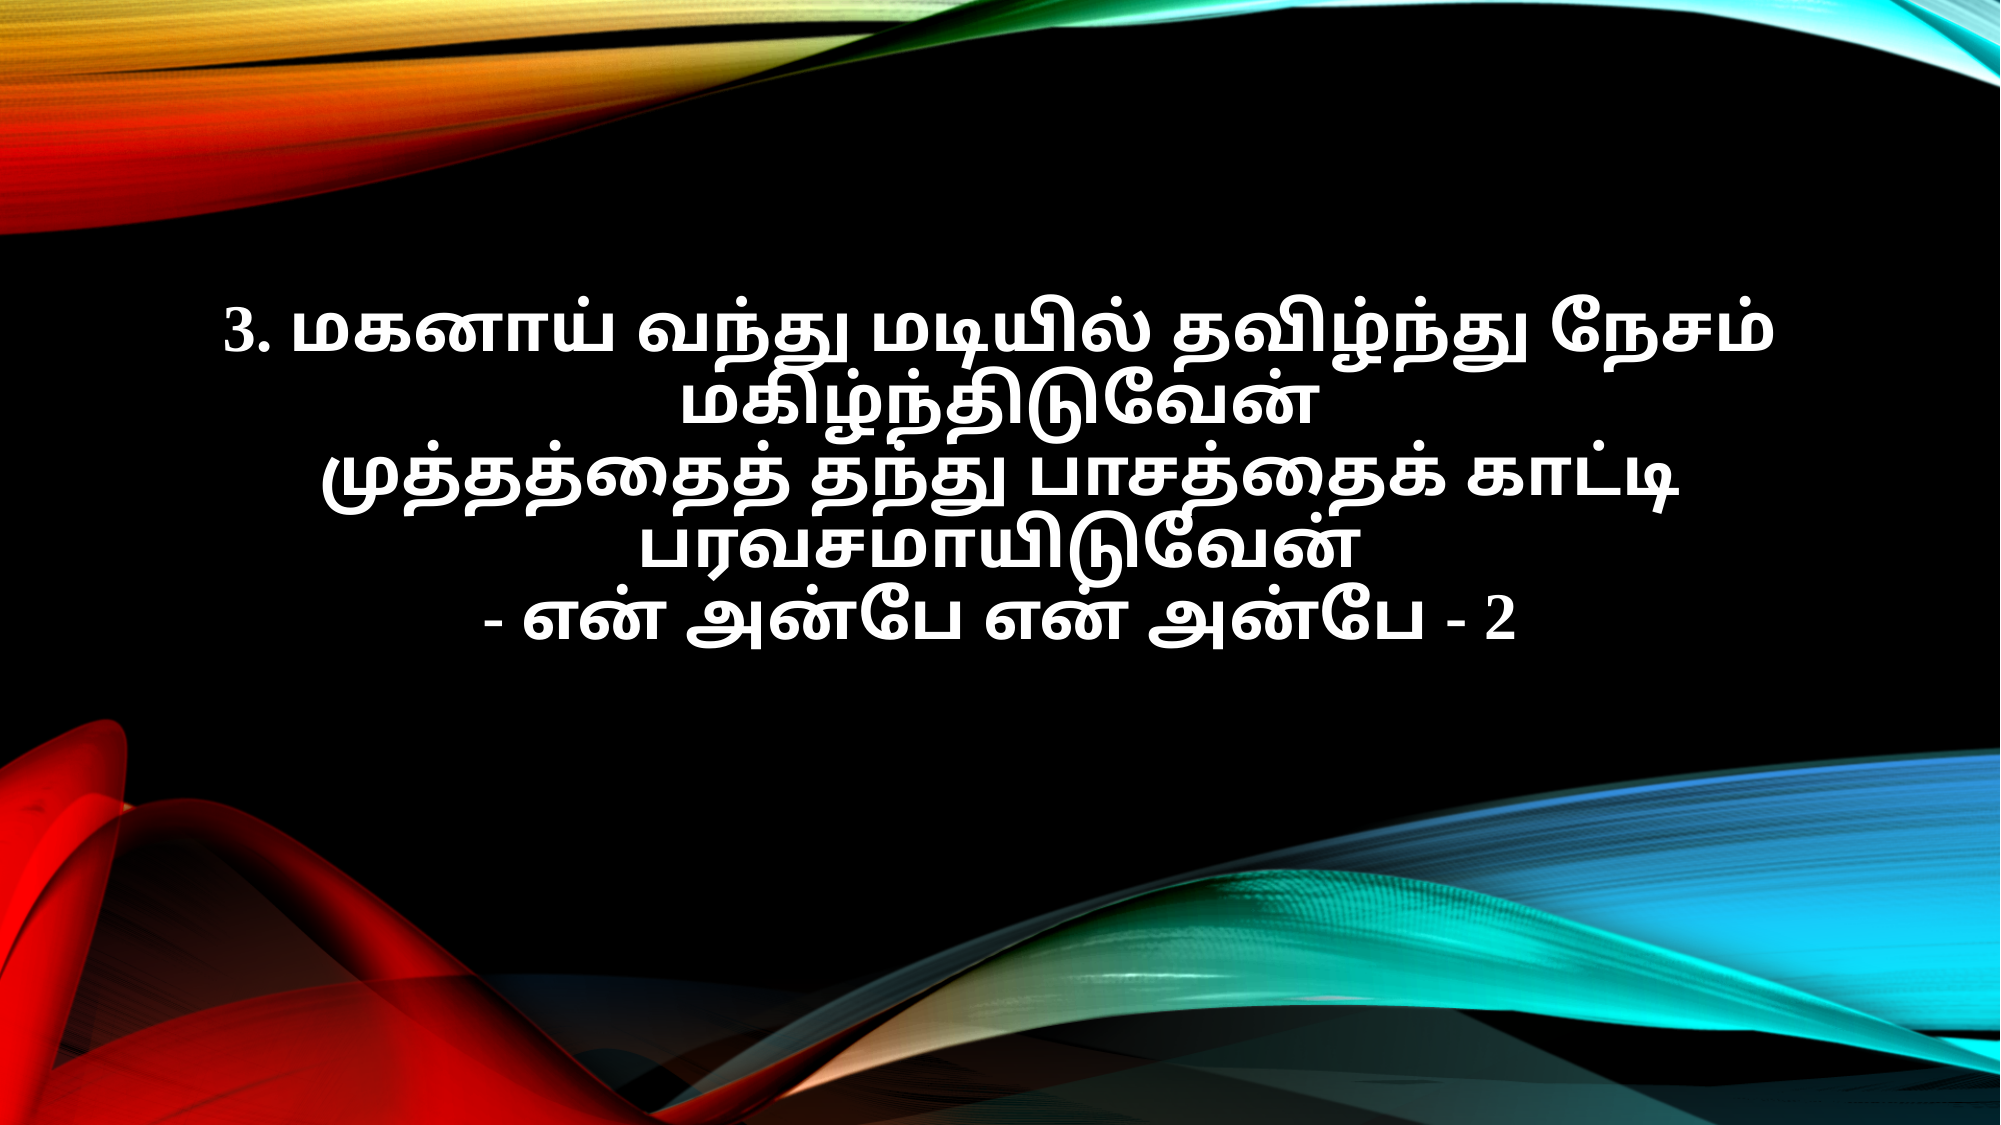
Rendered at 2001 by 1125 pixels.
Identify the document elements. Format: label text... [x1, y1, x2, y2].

subtitle 3. மகனாய் வந்து மடியில் தவிழ்ந்து நேசம் மகிழ்ந்திடுவேன் முத்தத்தைத் தந்து பாசத்தைக் காட்டி பரவசமாயிடுவேன் - என் அன்பே என் அன்பே - 2 [0, 0, 2000, 1125]
